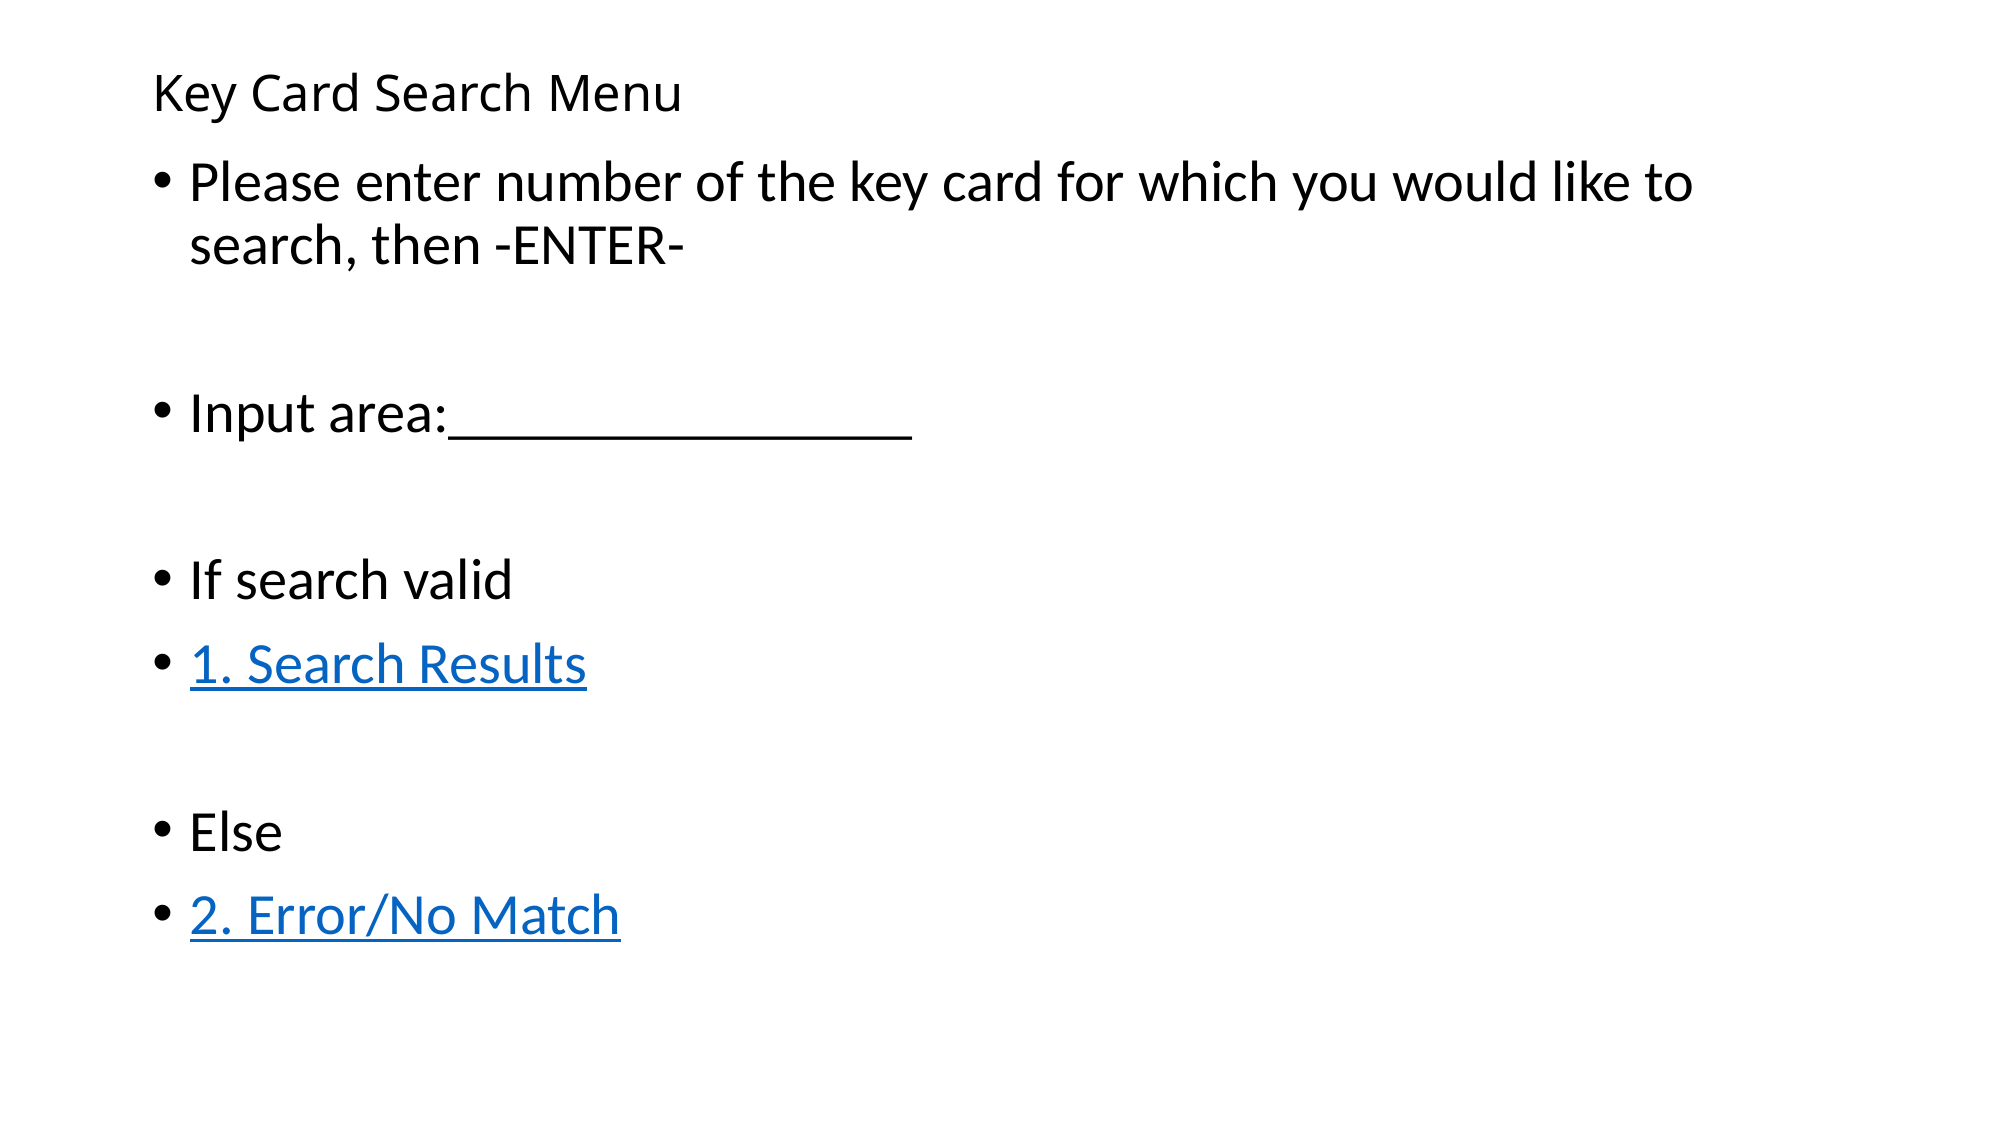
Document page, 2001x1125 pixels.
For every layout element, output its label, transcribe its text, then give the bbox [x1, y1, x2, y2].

title Key Card Search Menu [137, 59, 1863, 130]
list Please enter number of the key card for which you would like to search, then -ENTER- Input area:________________ If search valid 1. Search Results Else 2. Error/No Match [137, 143, 1863, 1082]
